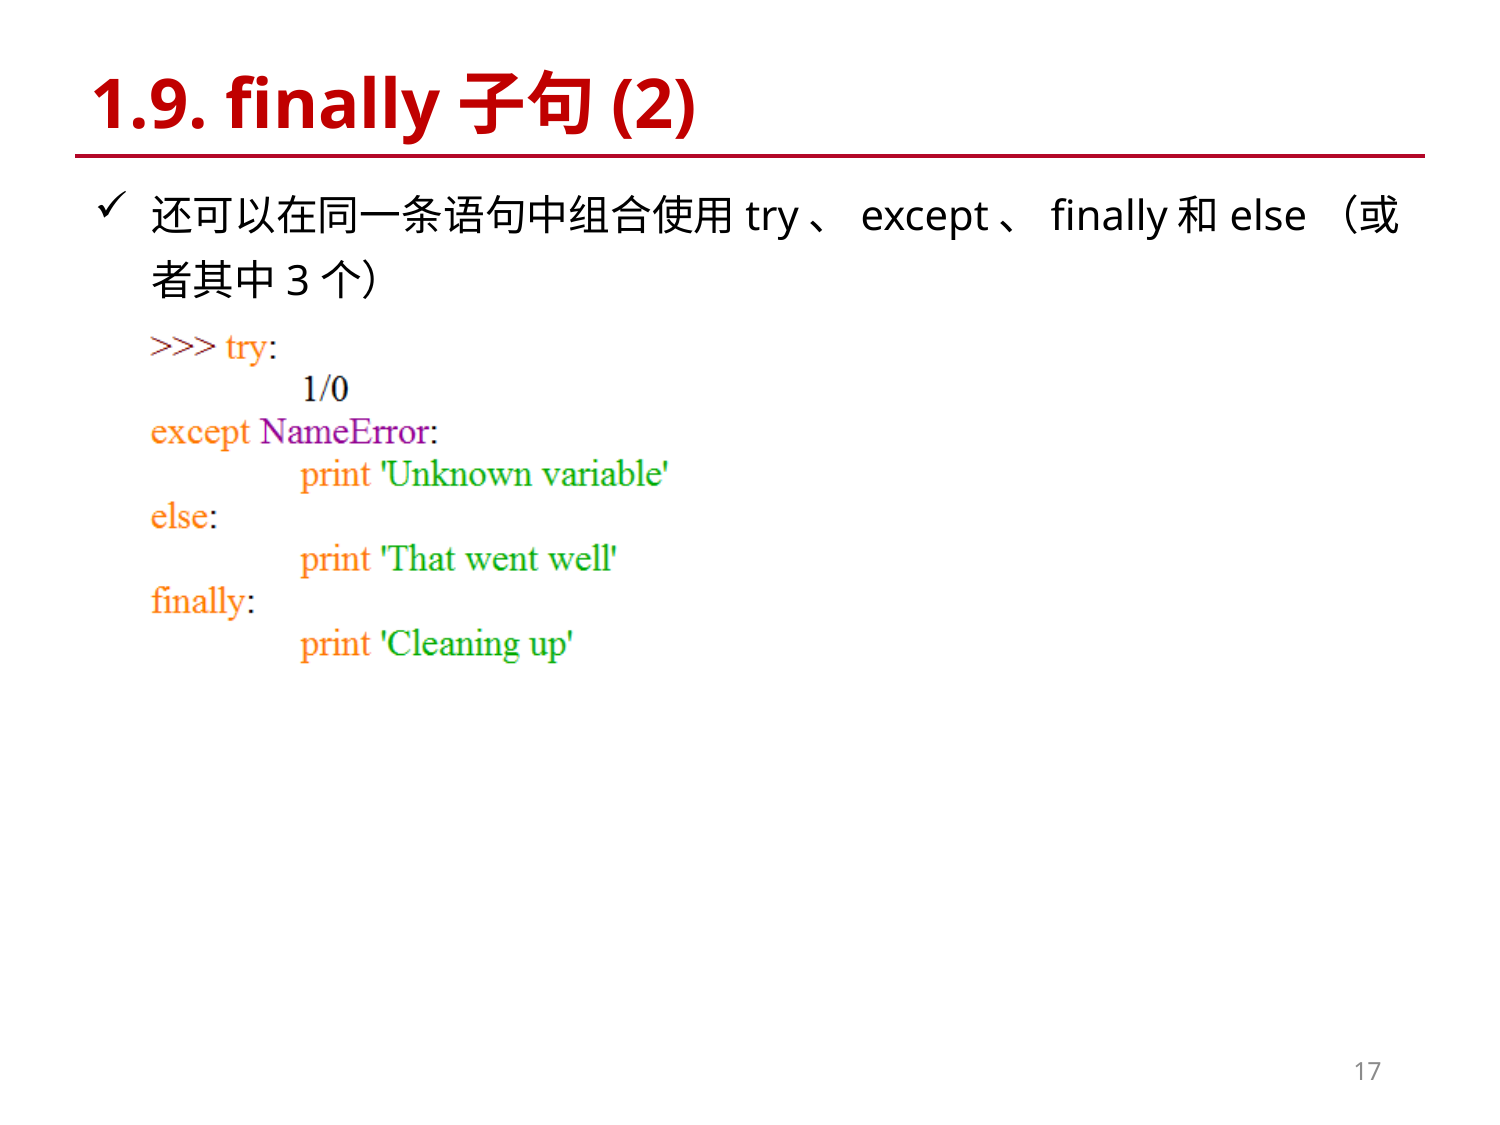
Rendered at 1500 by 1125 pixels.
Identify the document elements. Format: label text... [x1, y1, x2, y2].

text_box 还可以在同一条语句中组合使用try、except、finally和else（或者其中3个） [79, 166, 1431, 312]
slide_number 17 [1059, 1042, 1397, 1103]
picture [143, 326, 725, 687]
title 1.9. finally子句(2) [75, 59, 1425, 153]
